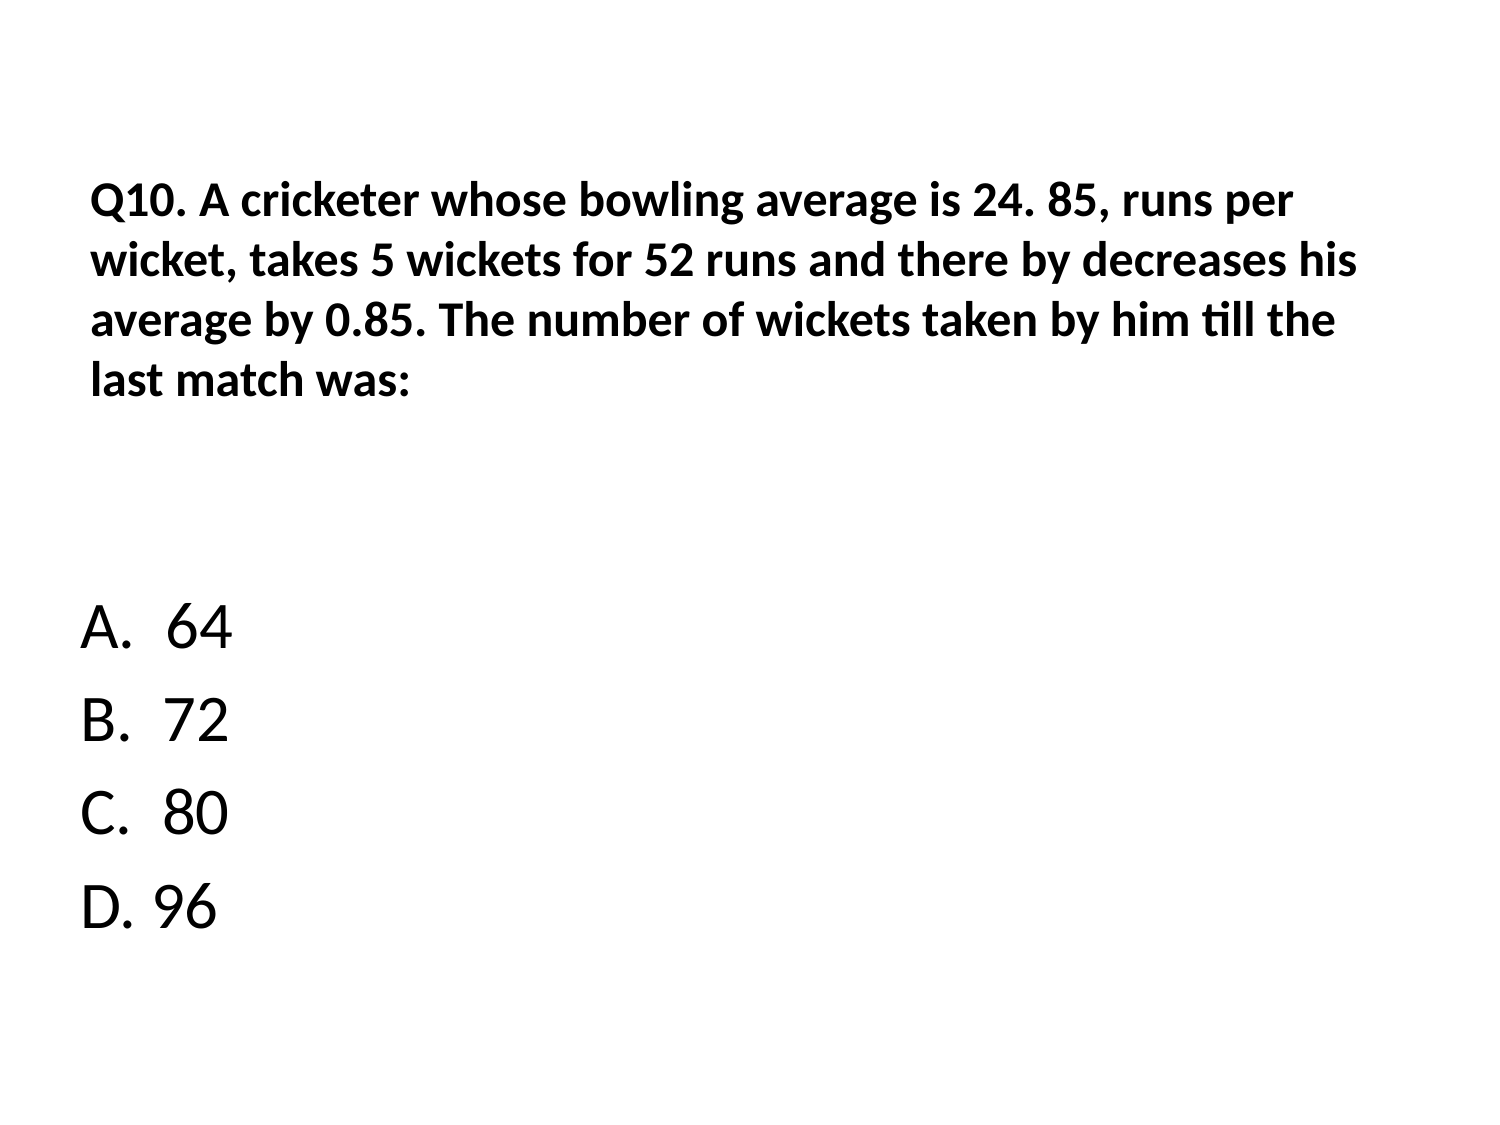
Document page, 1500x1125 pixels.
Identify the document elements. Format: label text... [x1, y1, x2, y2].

list A. 64 B. 72 C. 80 D. 96 [64, 574, 1415, 1005]
title Q10. A cricketer whose bowling average is 24. 85, runs per wicket, takes 5 wickets for 52 runs and there by decreases his average by 0.85. The number of wickets taken by him till the last match was: [75, 45, 1425, 528]
